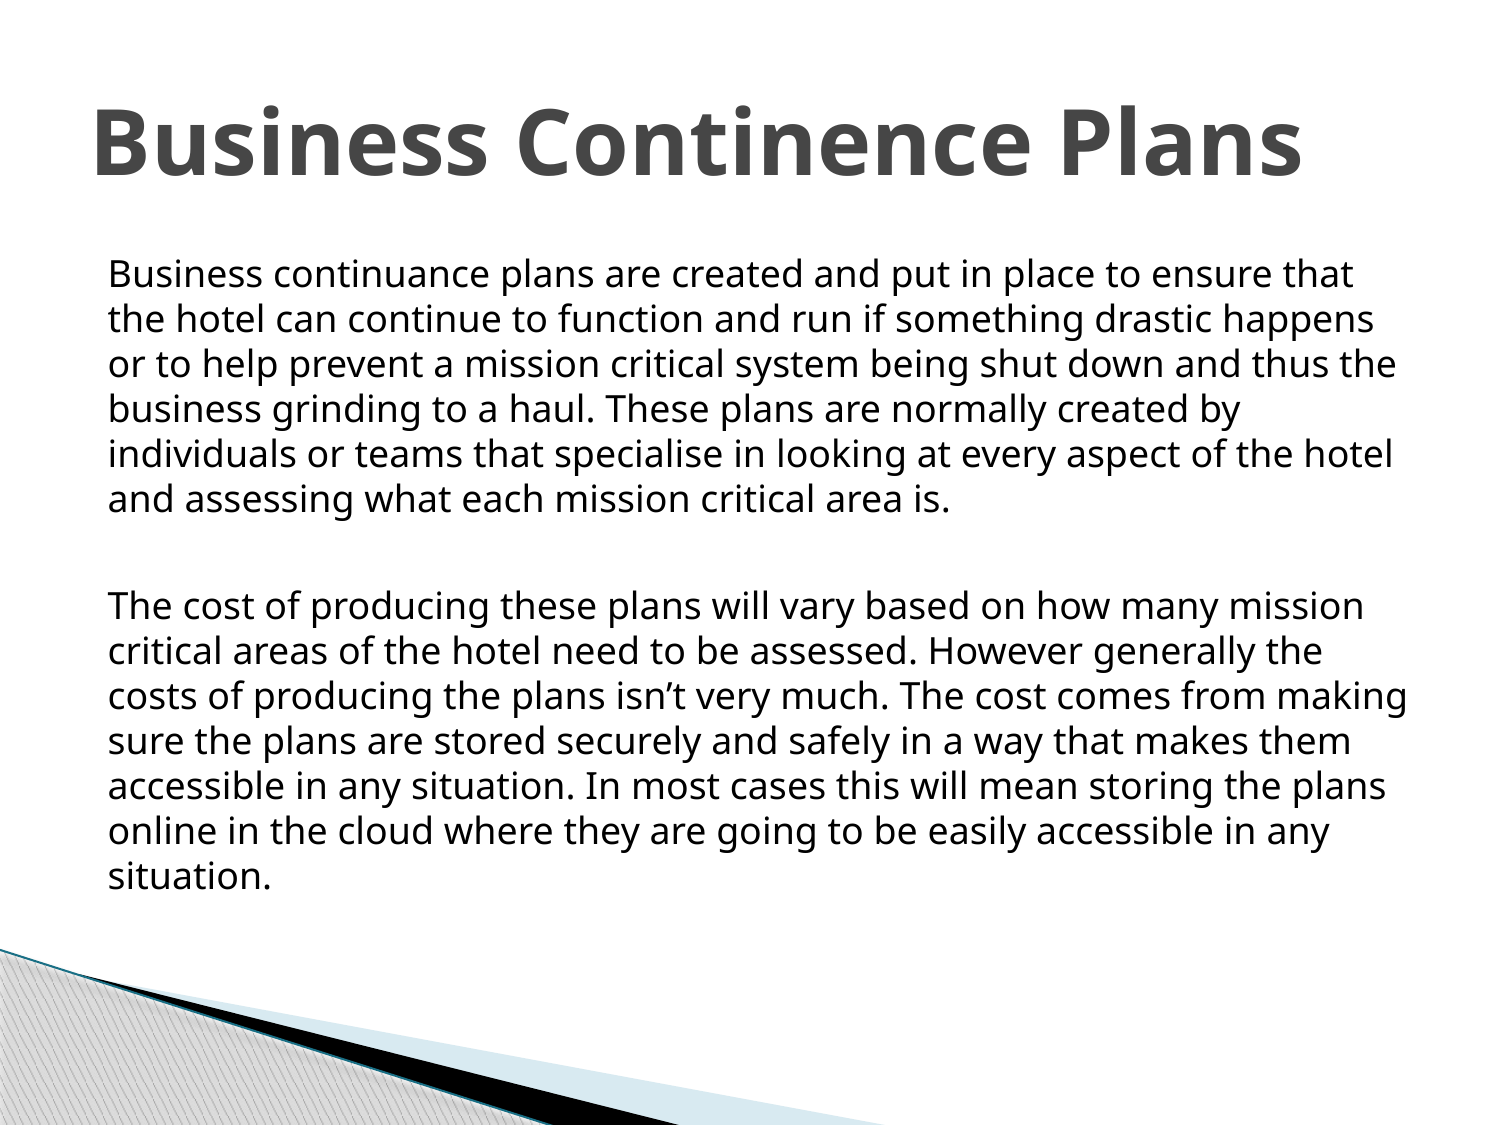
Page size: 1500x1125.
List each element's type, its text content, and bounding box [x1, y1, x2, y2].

list Business continuance plans are created and put in place to ensure that the hotel can continue to function and run if something drastic happens or to help prevent a mission critical system being shut down and thus the business grinding to a haul. These plans are normally created by individuals or teams that specialise in looking at every aspect of the hotel and assessing what each mission critical area is. The cost of producing these plans will vary based on how many mission critical areas of the hotel need to be assessed. However generally the costs of producing the plans isn’t very much. The cost comes from making sure the plans are stored securely and safely in a way that makes them accessible in any situation. In most cases this will mean storing the plans online in the cloud where they are going to be easily accessible in any situation. [75, 243, 1425, 986]
title Business Continence Plans [75, 45, 1425, 233]
